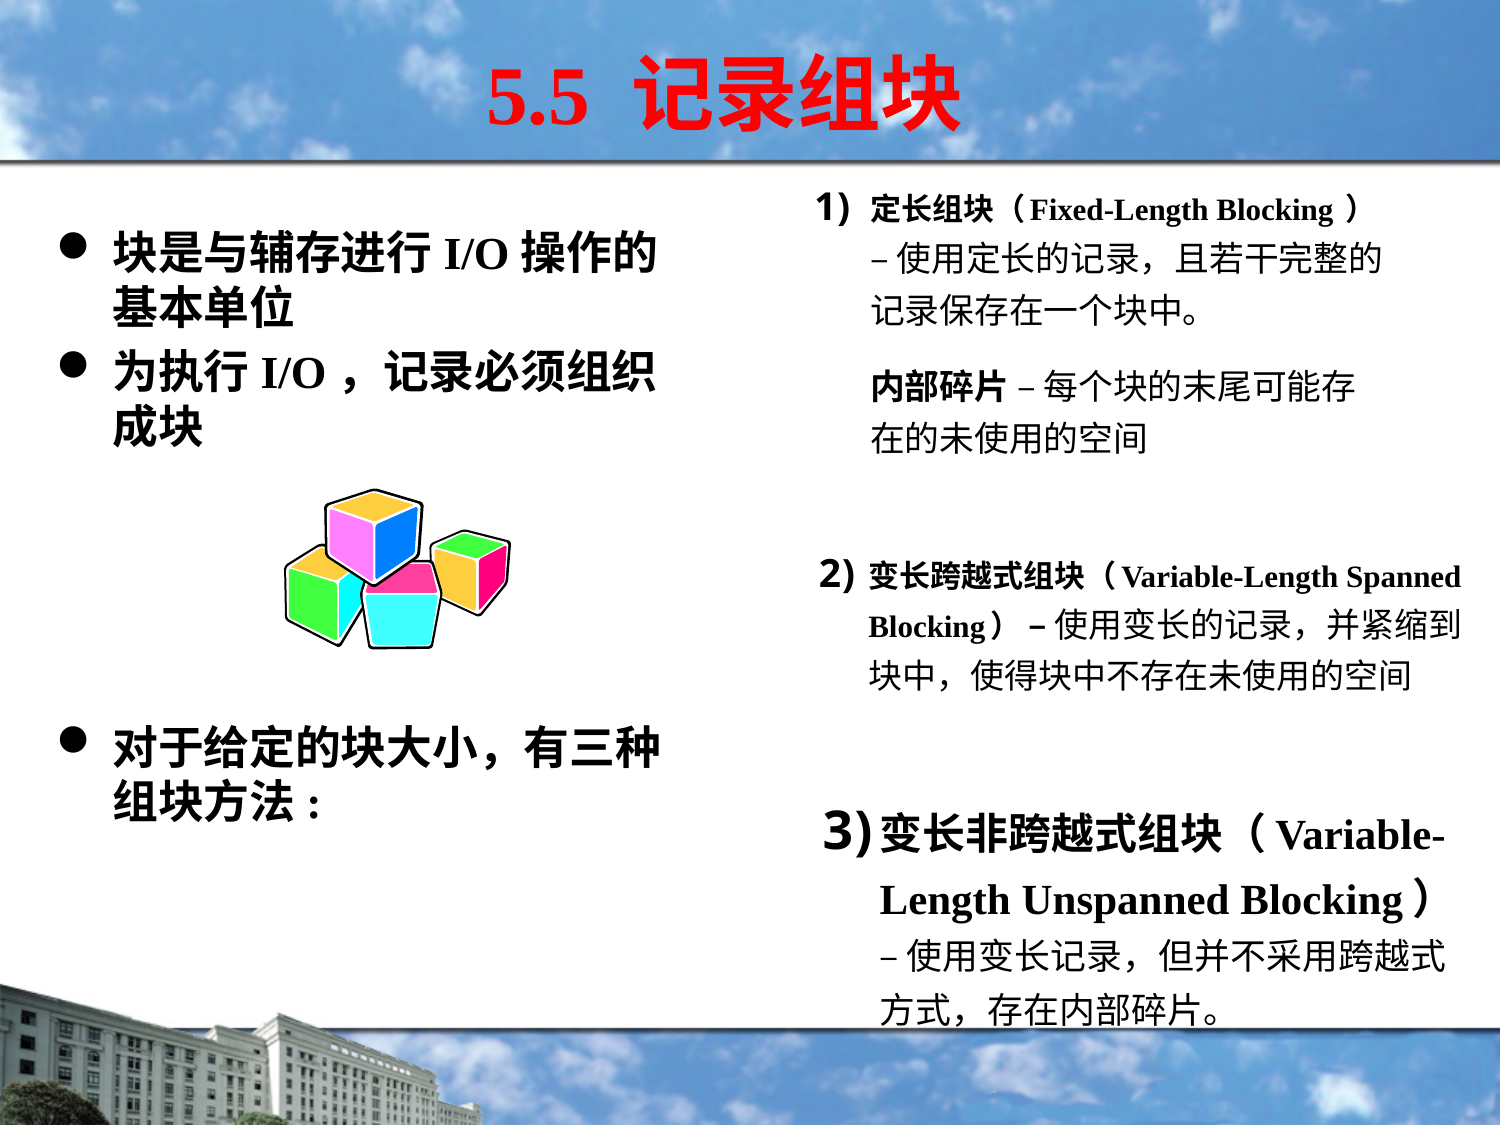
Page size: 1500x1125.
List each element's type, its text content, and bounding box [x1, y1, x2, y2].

picture [0, 0, 1500, 1125]
text_box 块是与辅存进行I/O操作的基本单位 为执行I/O，记录必须组织成块 对于给定的块大小，有三种组块方法: [41, 216, 680, 1094]
list 变长跨越式组块（Variable-Length Spanned Blocking） – 使用变长的记录，并紧缩到块中，使得块中不存在未使用的空间 [794, 539, 1483, 753]
title 5.5 记录组块 [137, 44, 1313, 138]
text_box 定长组块（Fixed-Length Blocking ）– 使用定长的记录，且若干完整的记录保存在一个块中。 内部碎片 – 每个块的末尾可能存在的未使用的空间 [799, 172, 1400, 505]
text_box 变长非跨越式组块（Variable-Length Unspanned Blocking） – 使用变长记录，但并不采用跨越式方式，存在内部碎片。 [807, 786, 1471, 1045]
